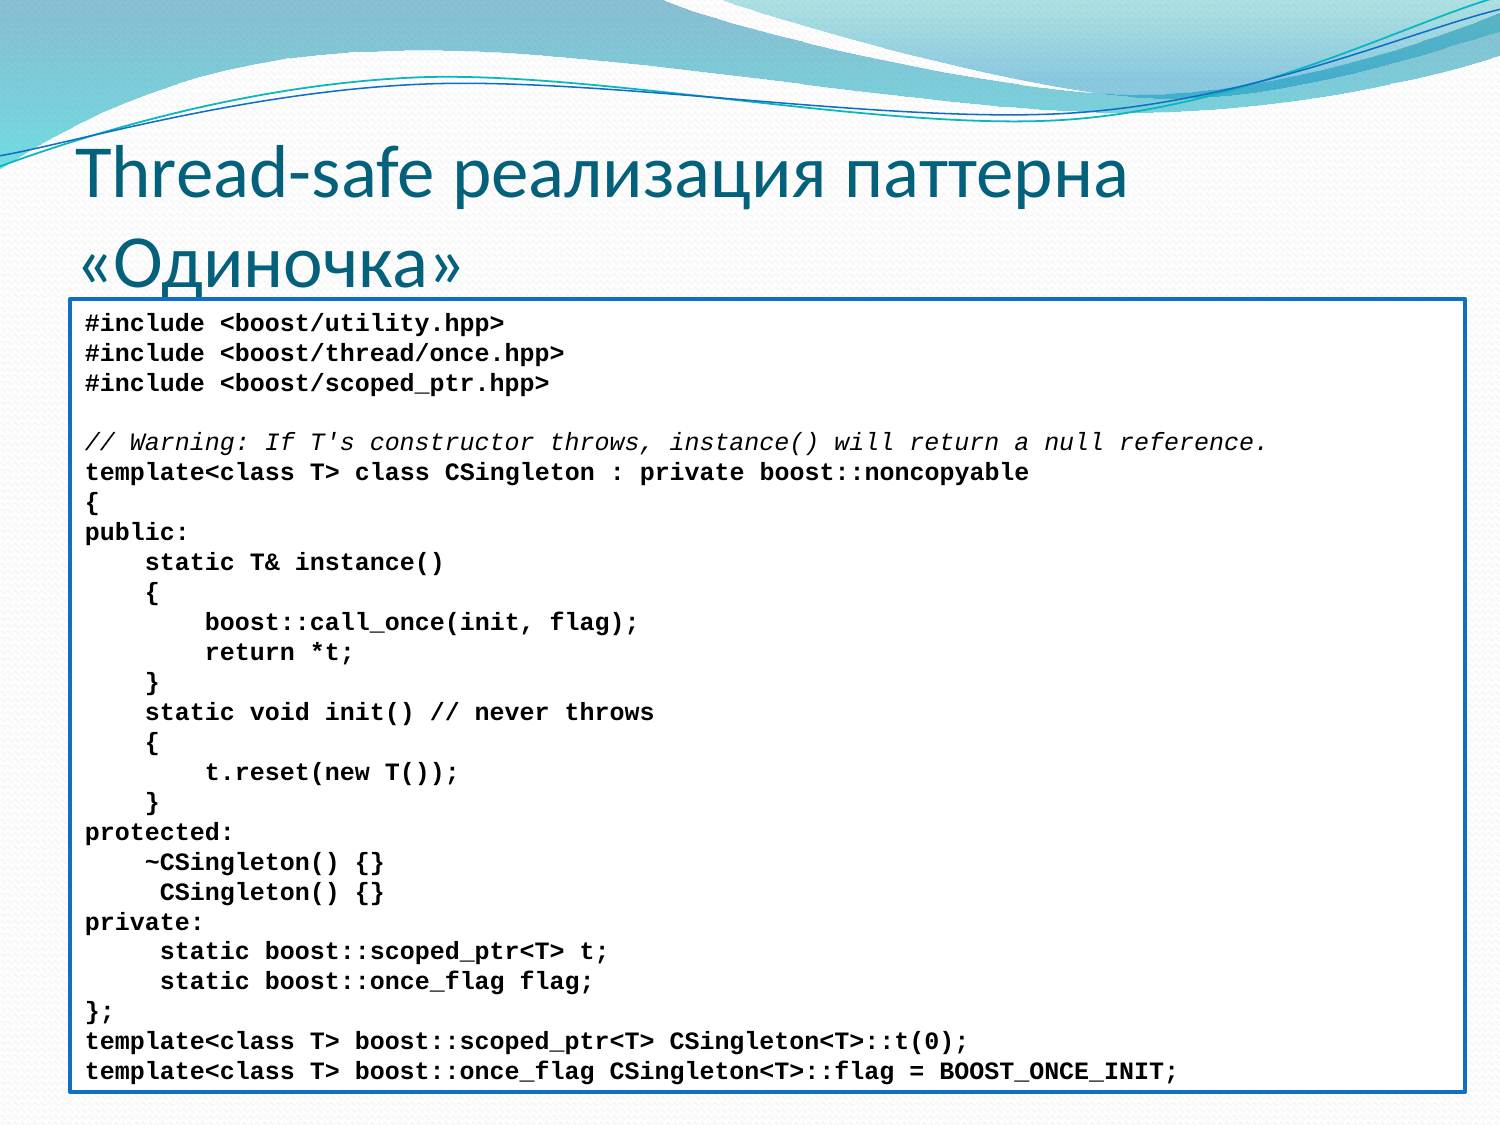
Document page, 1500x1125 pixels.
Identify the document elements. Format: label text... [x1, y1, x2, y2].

title Thread-safe реализация паттерна «Одиночка» [75, 115, 1438, 297]
text_box #include <boost/utility.hpp> #include <boost/thread/once.hpp> #include <boost/scoped_ptr.hpp> // Warning: If T's constructor throws, instance() will return a null reference. template<class T> class CSingleton : private boost::noncopyable { public: static T& instance() { boost::call_once(init, flag); return *t; } static void init() // never throws { t.reset(new T()); } protected: ~CSingleton() {} CSingleton() {} private: static boost::scoped_ptr<T> t; static boost::once_flag flag; }; template<class T> boost::scoped_ptr<T> CSingleton<T>::t(0); template<class T> boost::once_flag CSingleton<T>::flag = BOOST_ONCE_INIT; [68, 297, 1467, 1094]
